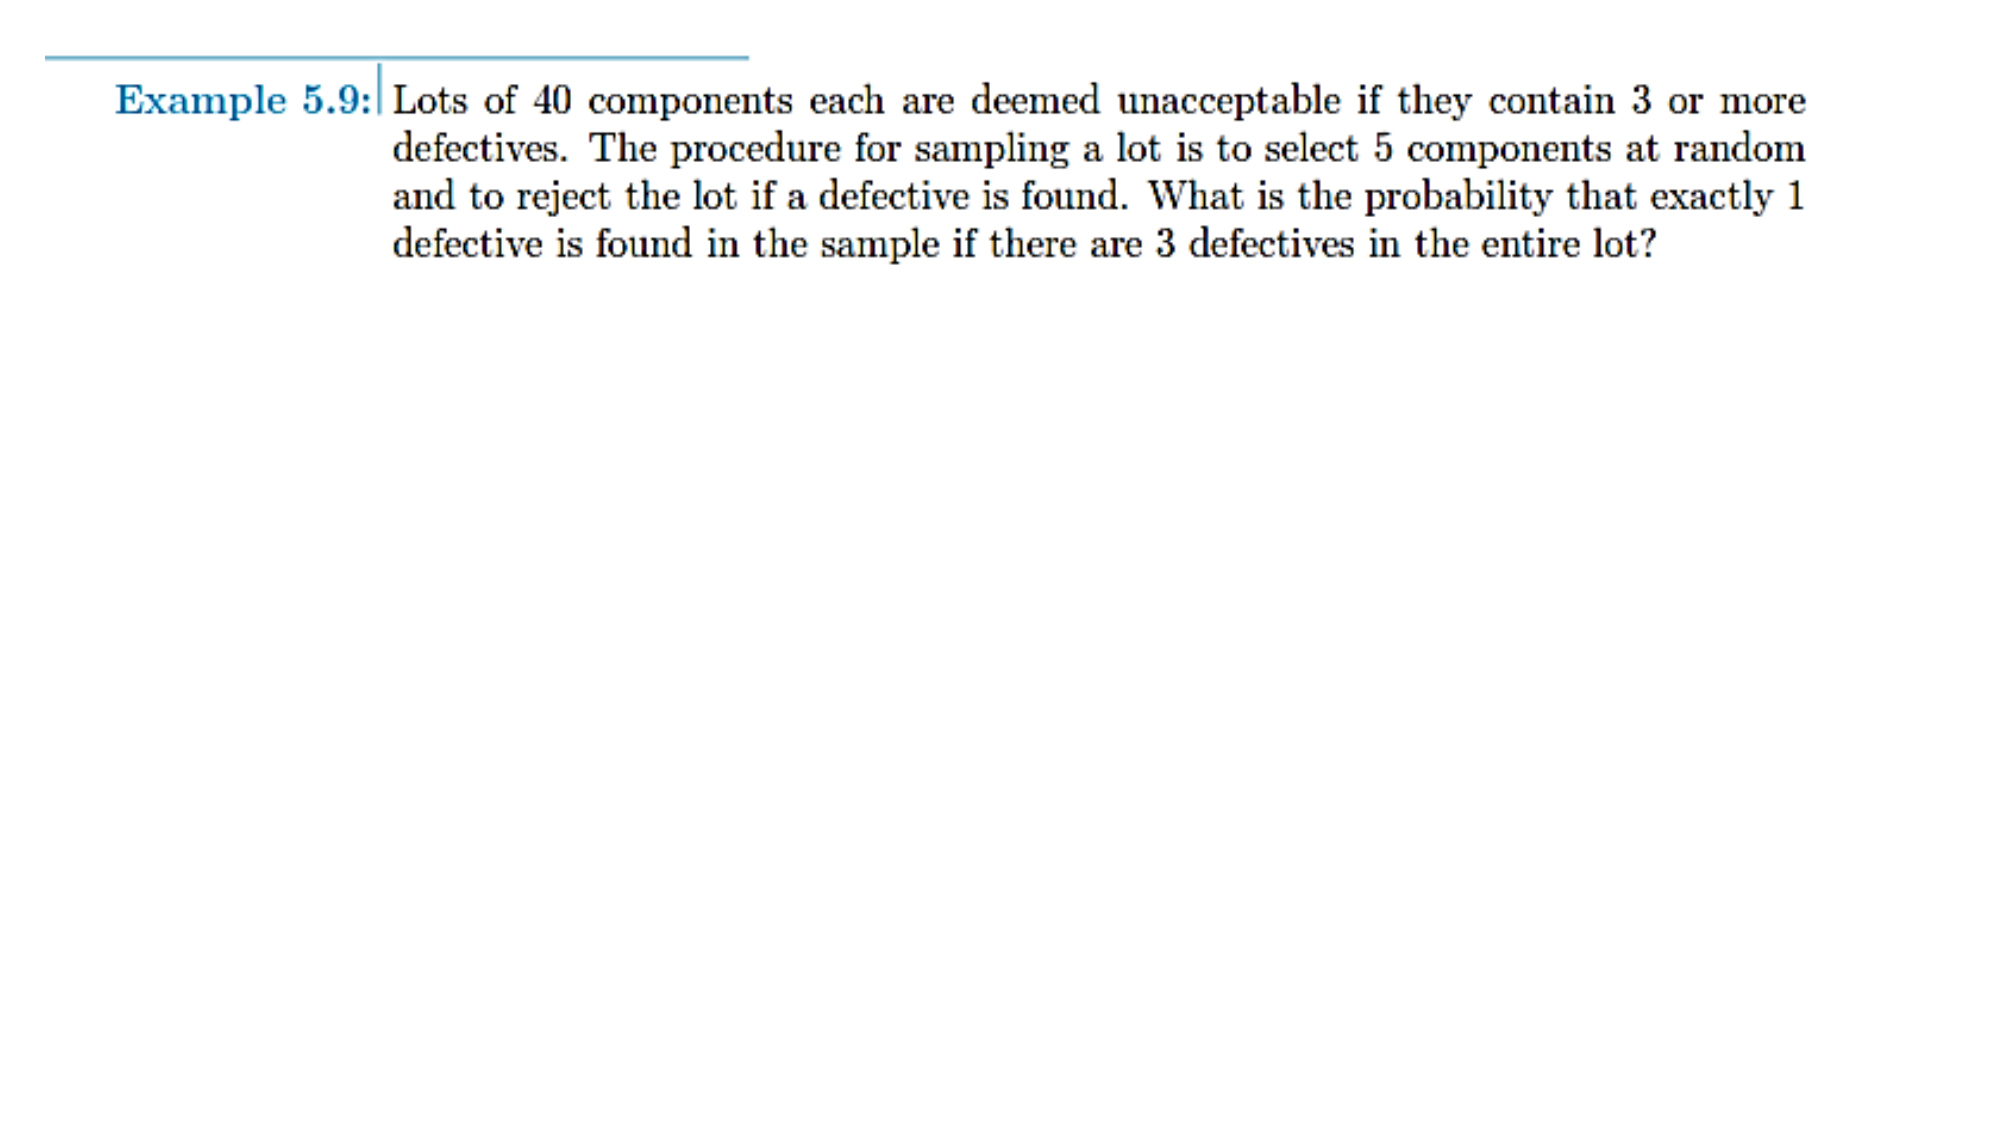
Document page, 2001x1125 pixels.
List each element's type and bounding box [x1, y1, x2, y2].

picture [45, 40, 1830, 272]
